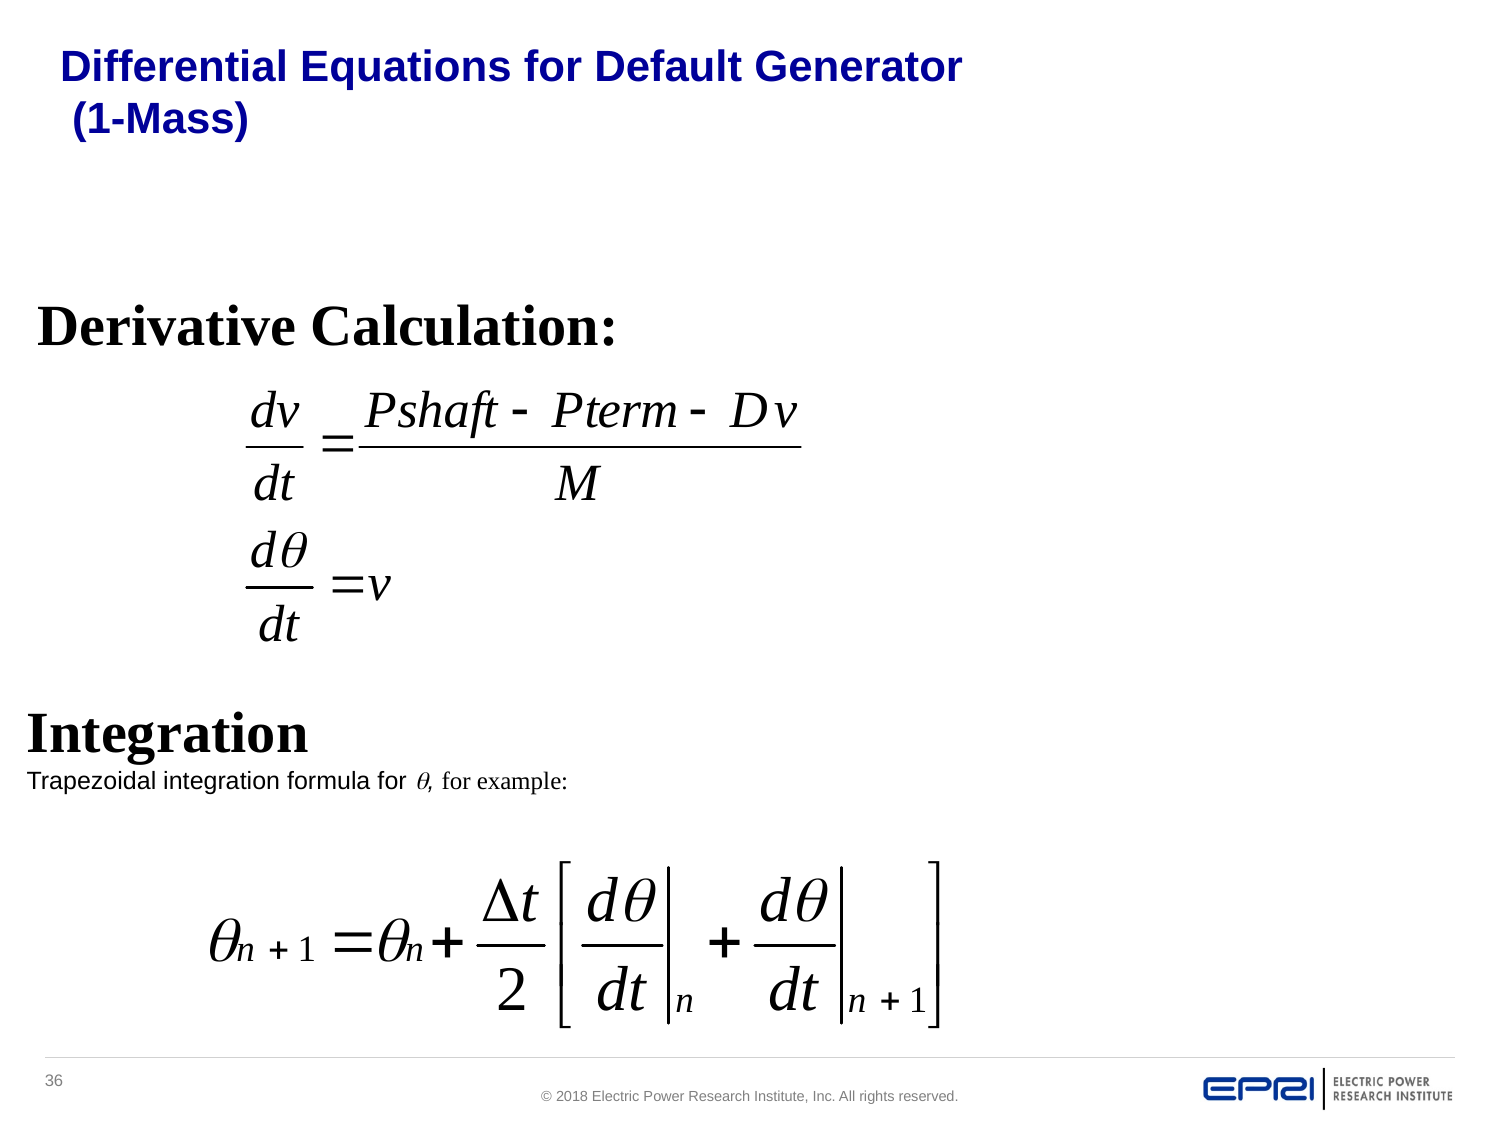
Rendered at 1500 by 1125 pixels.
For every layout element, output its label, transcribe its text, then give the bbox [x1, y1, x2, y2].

text_box Derivative Calculation: [37, 261, 1013, 364]
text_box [199, 849, 963, 1041]
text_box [237, 374, 813, 655]
title Differential Equations for Default Generator (1-Mass) [44, 29, 1456, 151]
picture [1200, 1064, 1455, 1113]
text_box Integration Trapezoidal integration formula for , for example: [26, 669, 569, 831]
